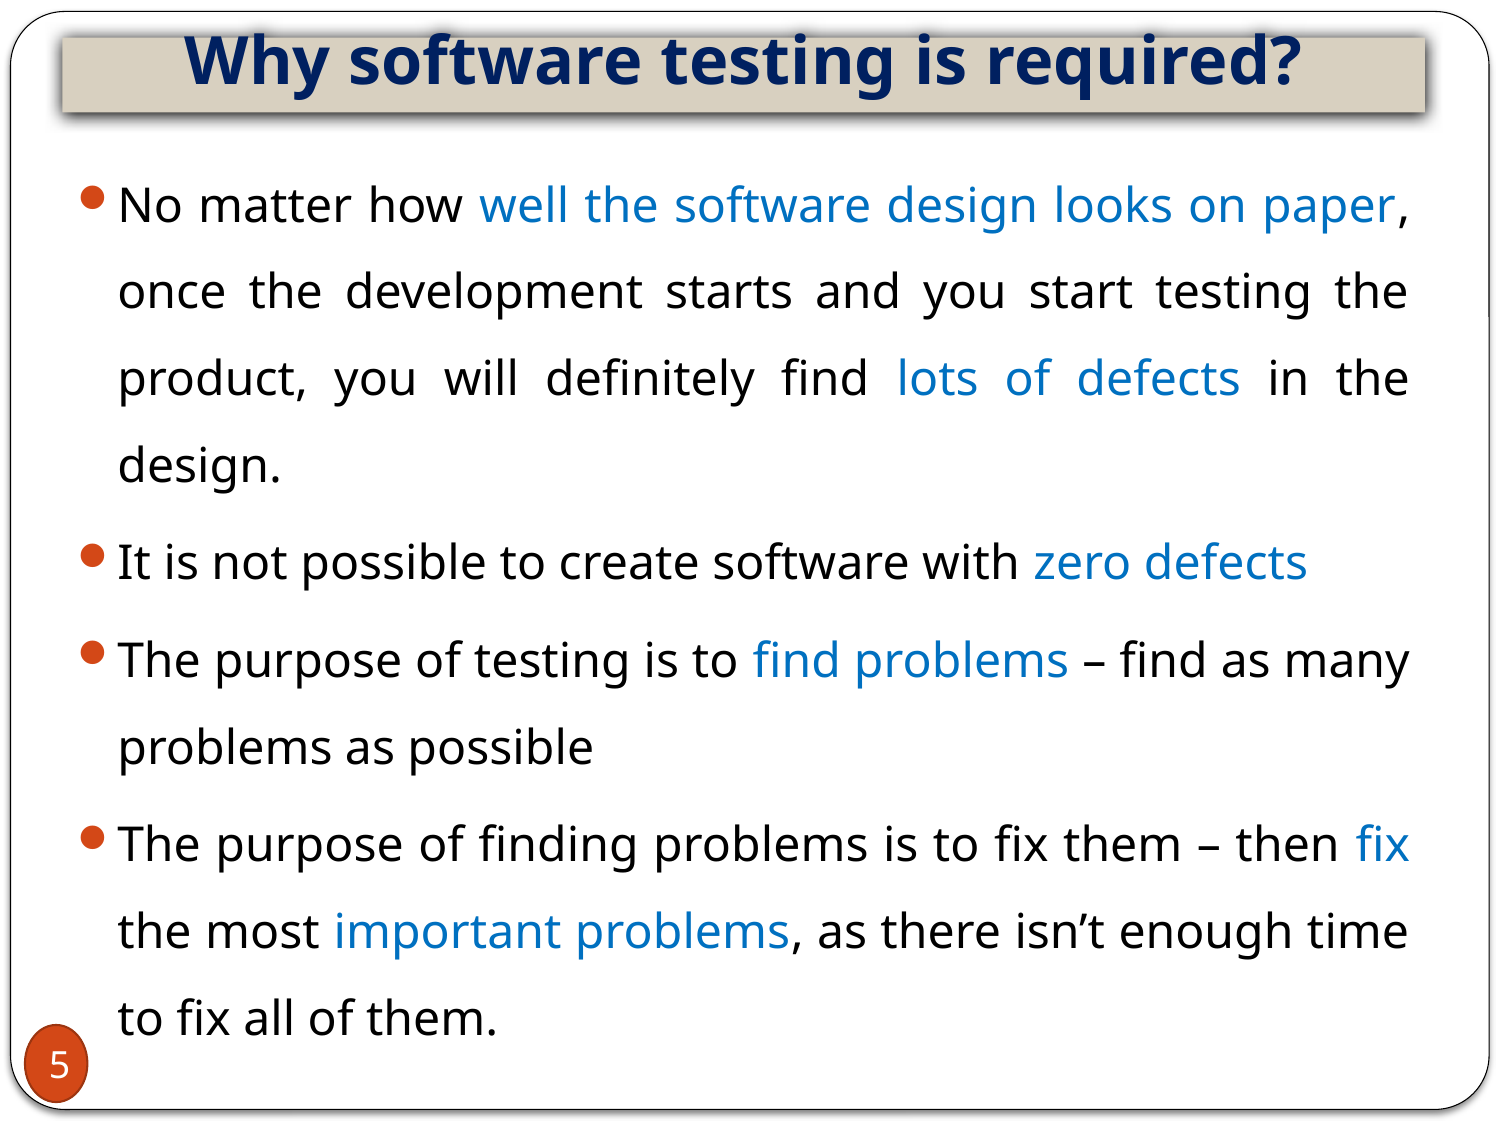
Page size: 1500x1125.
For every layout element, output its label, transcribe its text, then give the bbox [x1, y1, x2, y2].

list No matter how well the software design looks on paper, once the development starts and you start testing the product, you will definitely find lots of defects in the design. It is not possible to create software with zero defects The purpose of testing is to find problems – find as many problems as possible The purpose of finding problems is to fix them – then fix the most important problems, as there isn’t enough time to fix all of them. [62, 137, 1425, 1063]
title Why software testing is required? [62, 37, 1425, 113]
text_box 5 [23, 1023, 89, 1104]
